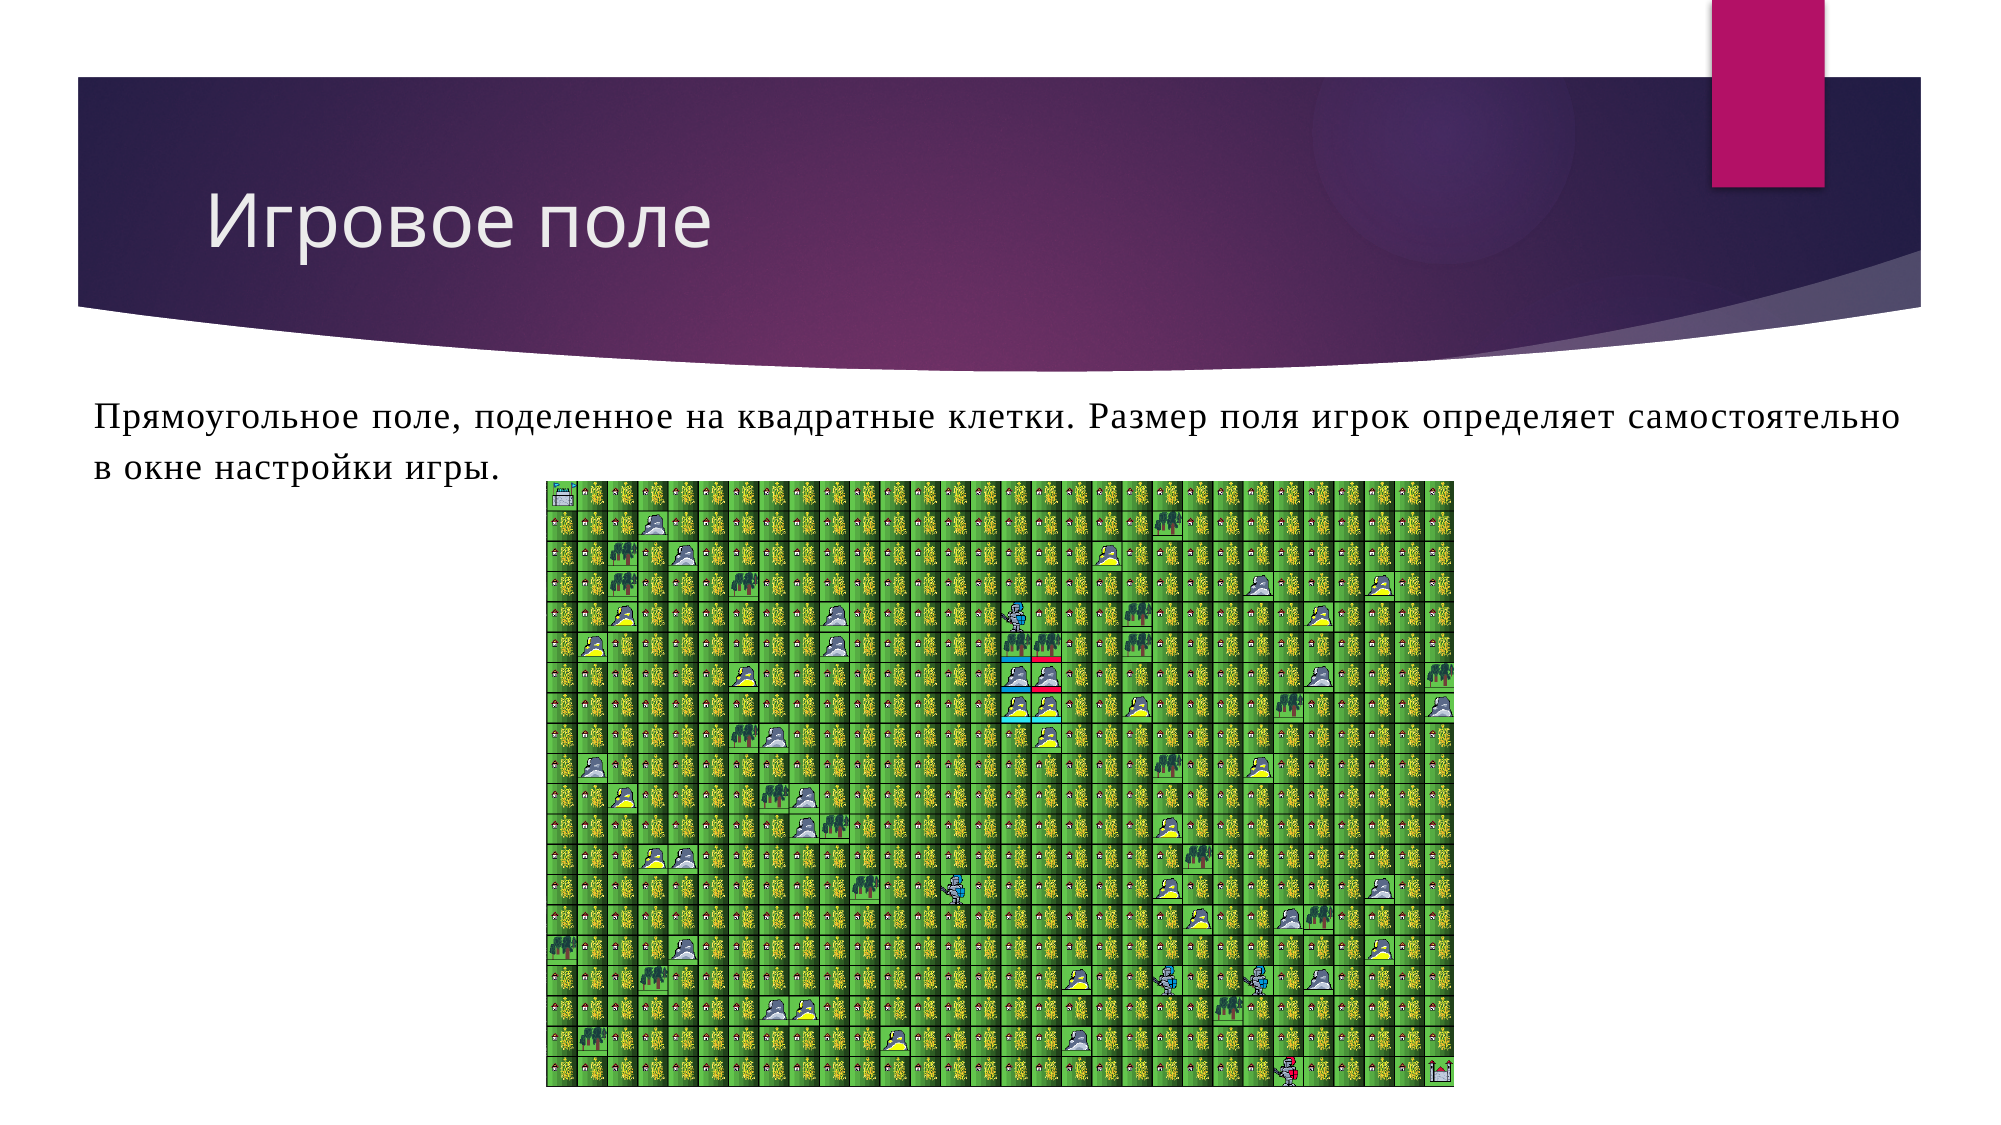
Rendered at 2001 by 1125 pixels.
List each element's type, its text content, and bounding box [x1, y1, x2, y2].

list Прямоугольное поле, поделенное на квадратные клетки. Размер поля игрок определяет самостоятельно в окне настройки игры. [78, 376, 1921, 937]
title Игровое поле [189, 159, 1627, 276]
picture [546, 481, 1454, 1087]
